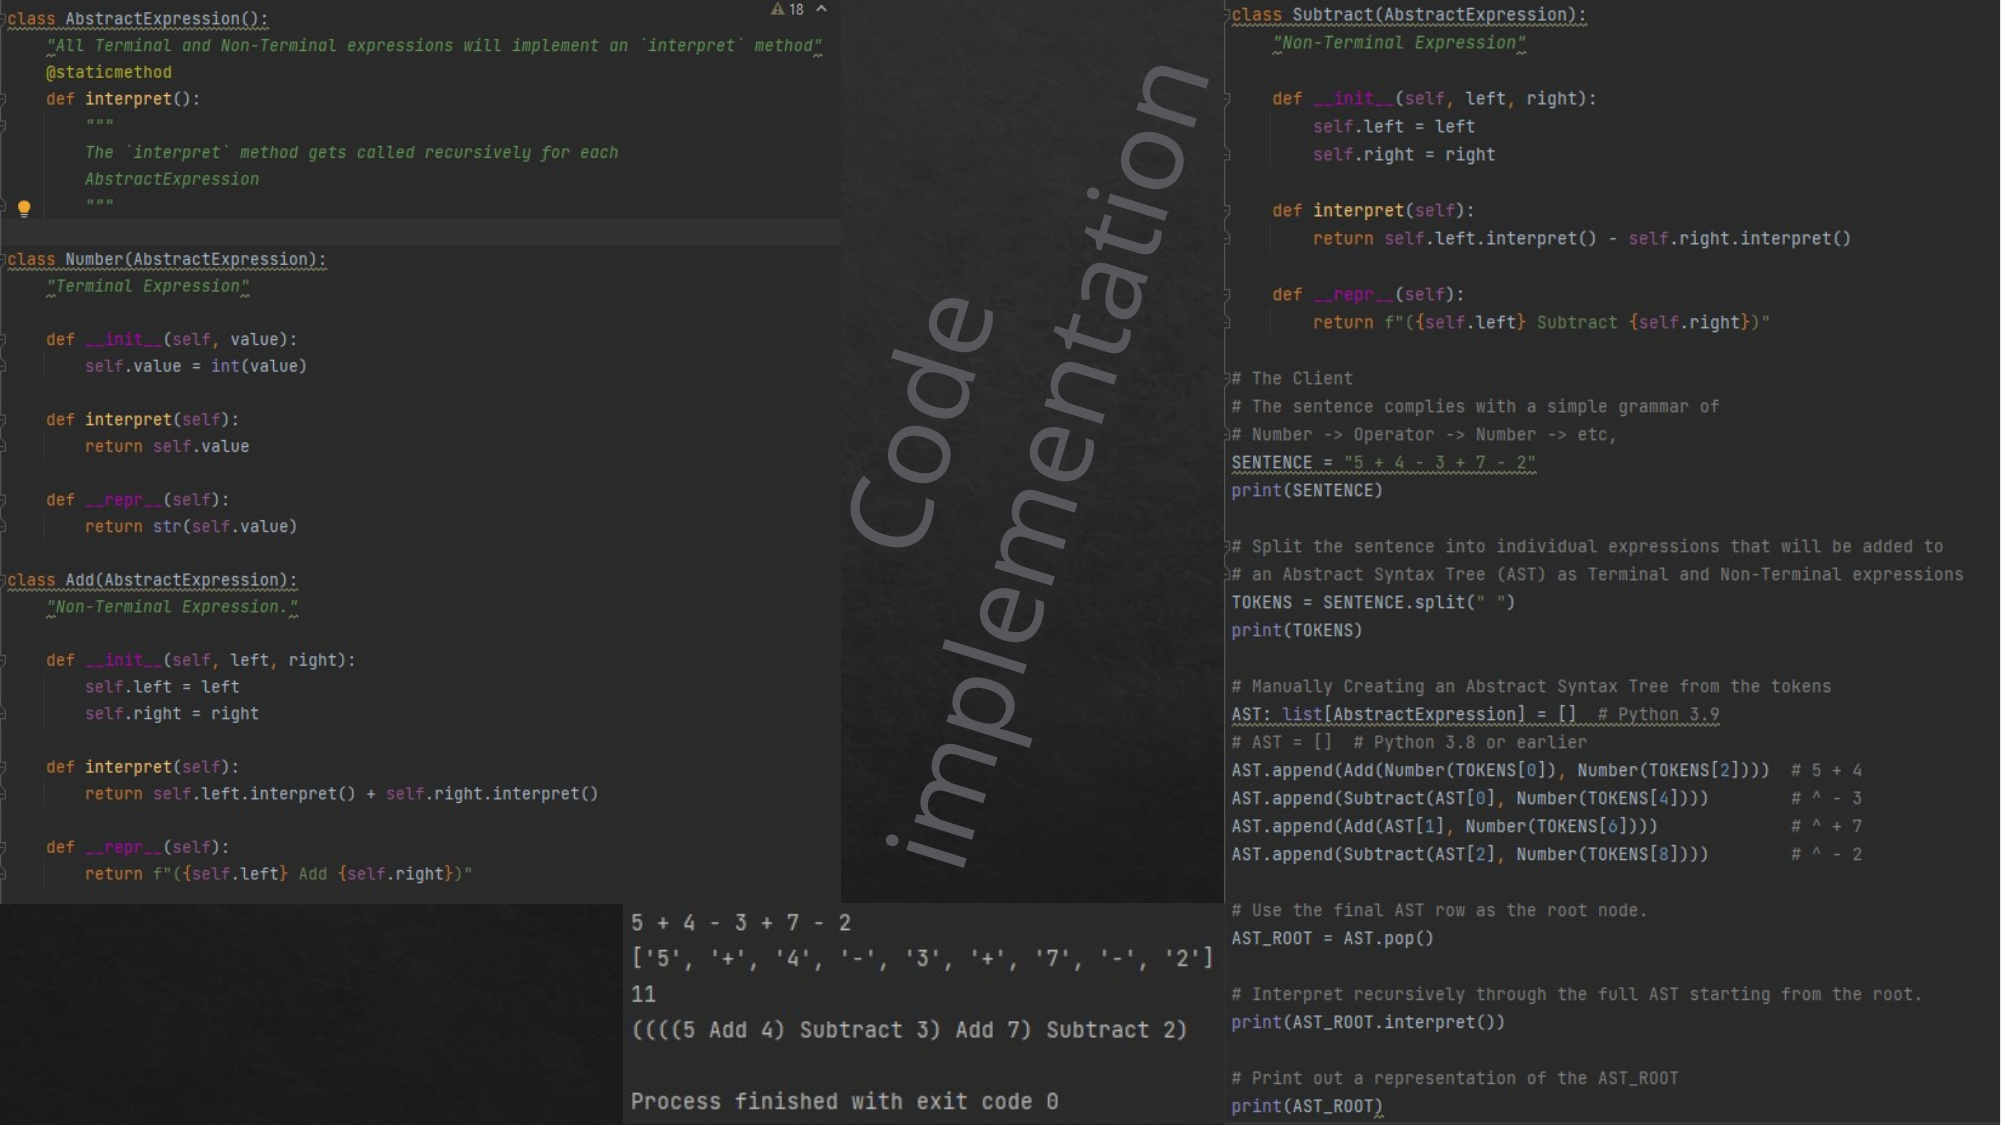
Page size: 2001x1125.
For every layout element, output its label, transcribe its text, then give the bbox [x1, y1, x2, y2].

picture [0, 0, 2000, 1125]
text_box Code implementation [848, 0, 1219, 899]
